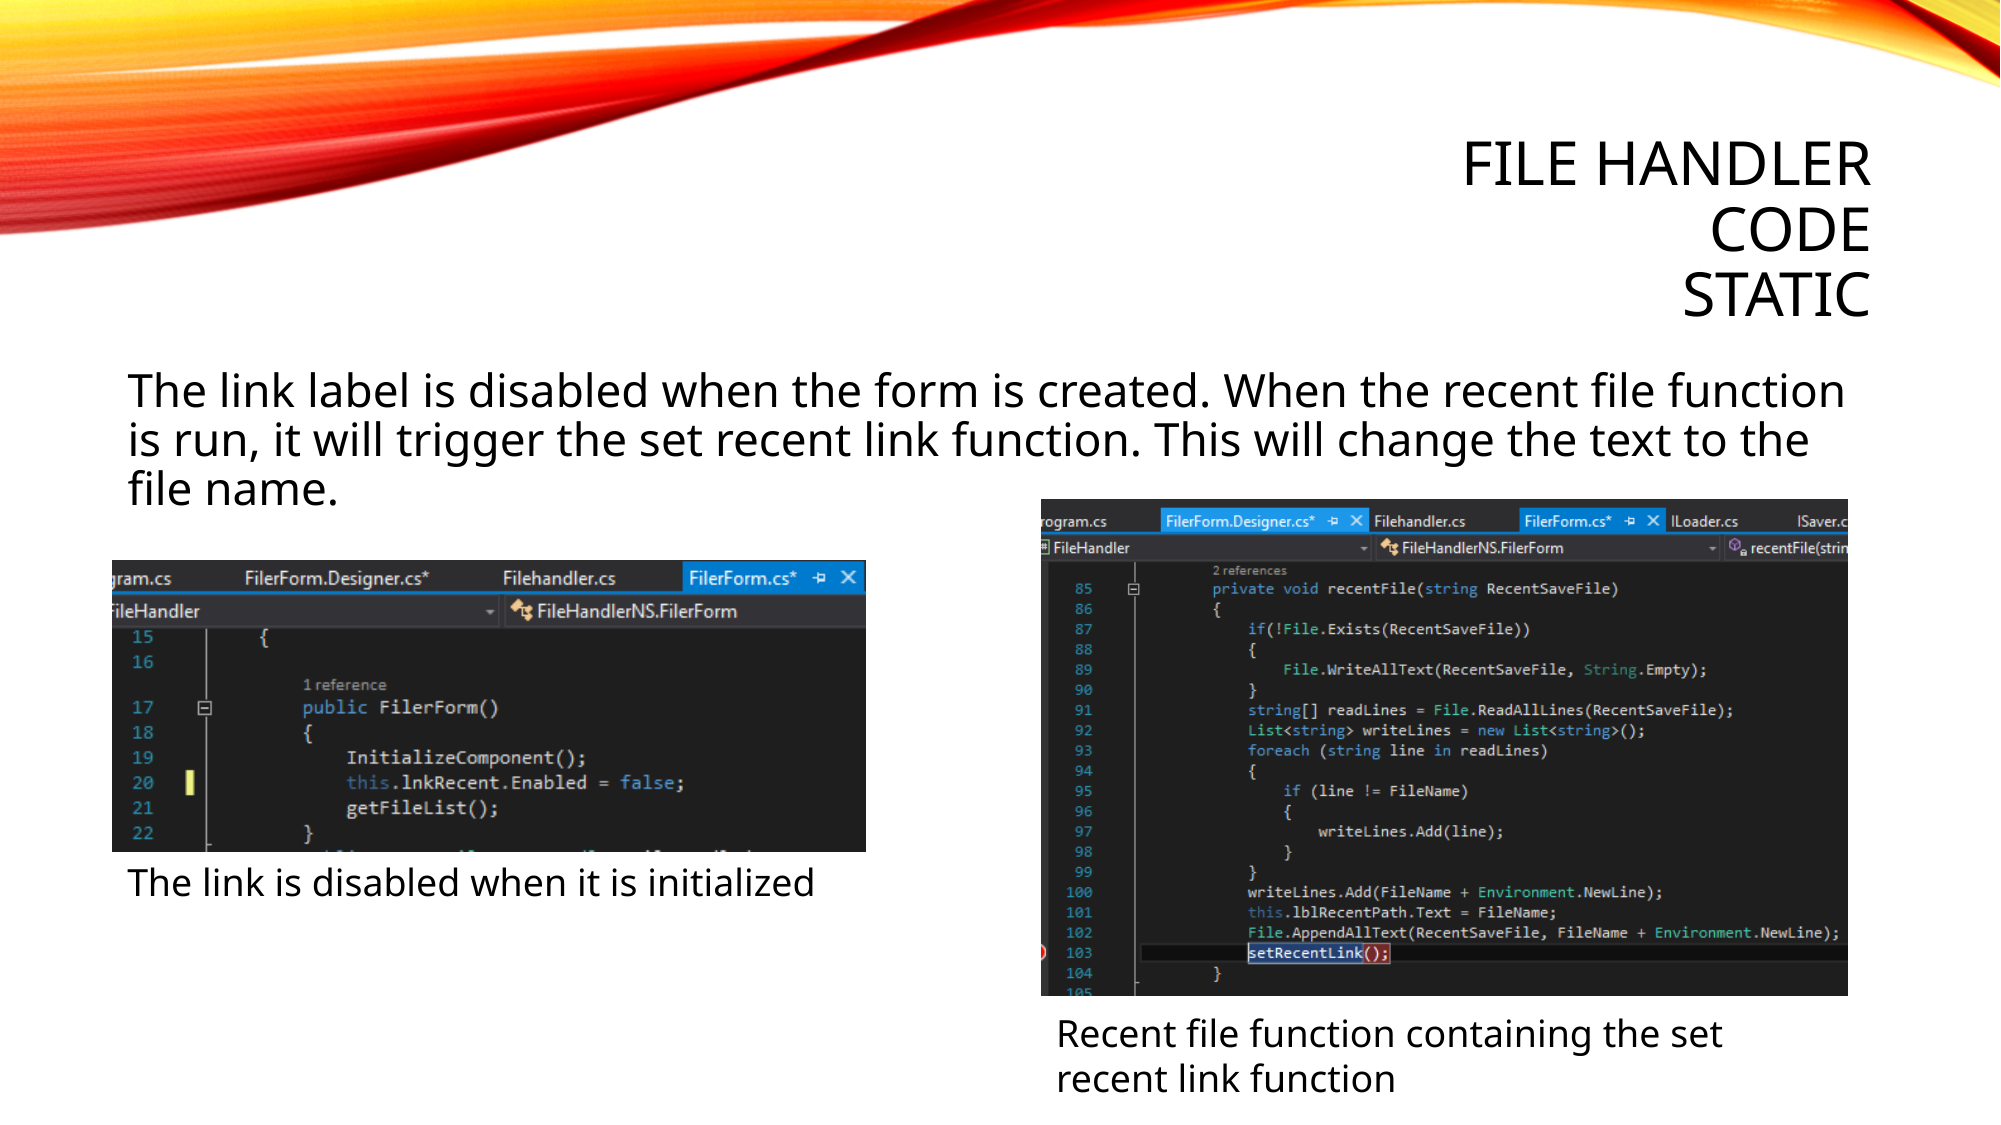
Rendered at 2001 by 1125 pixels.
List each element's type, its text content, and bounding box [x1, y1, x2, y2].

picture [0, 0, 2000, 237]
text_box The link is disabled when it is initialized [112, 852, 866, 911]
title File Handler Code Static [474, 125, 1888, 338]
text_box Recent file function containing the set recent link function [1041, 1002, 1795, 1107]
list The link label is disabled when the form is created. When the recent file function is run, it will trigger the set recent link function. This will change the text to the file name. [112, 360, 1888, 1021]
picture [1040, 499, 1848, 996]
picture [112, 560, 866, 852]
